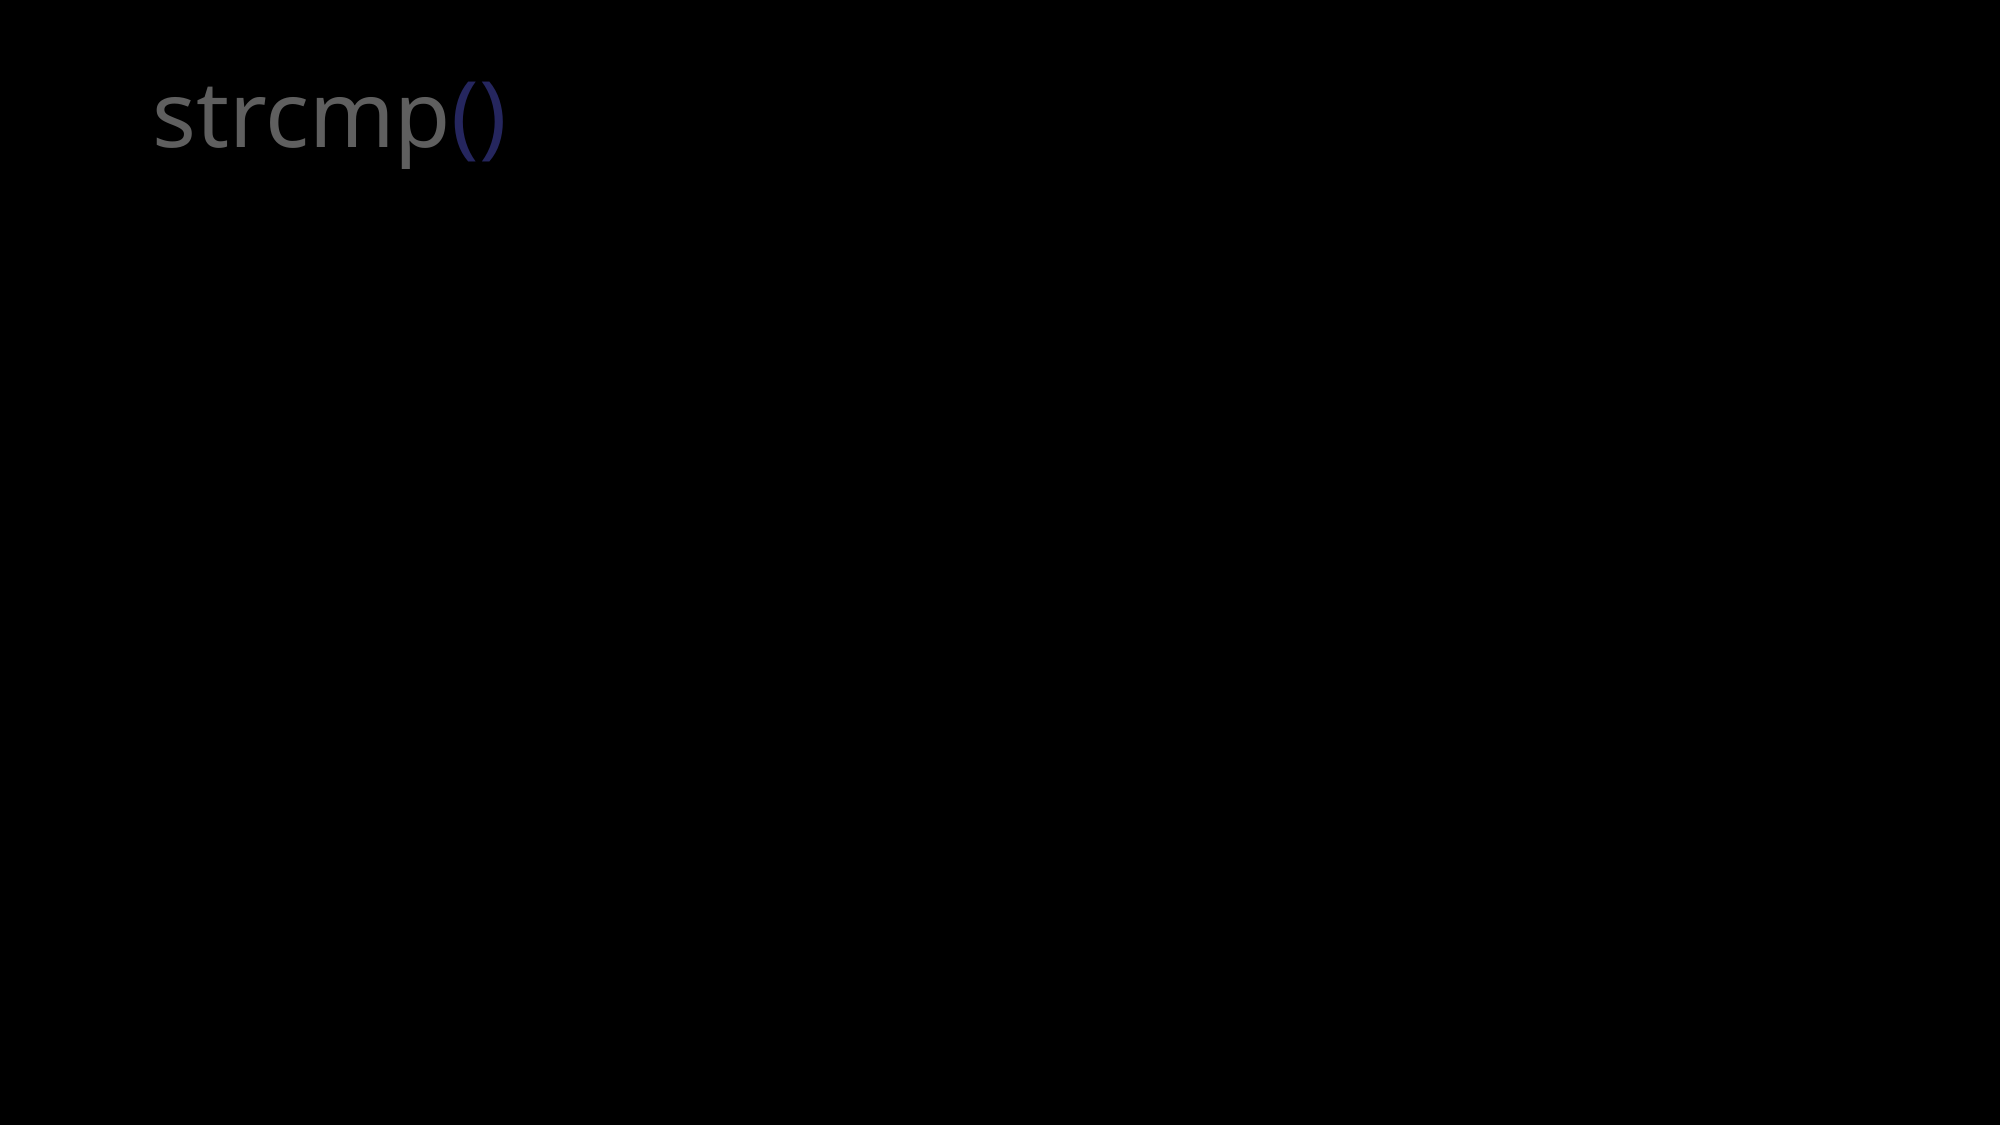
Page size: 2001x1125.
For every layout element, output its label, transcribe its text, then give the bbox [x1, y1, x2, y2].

title strcmp() [137, 59, 1863, 278]
